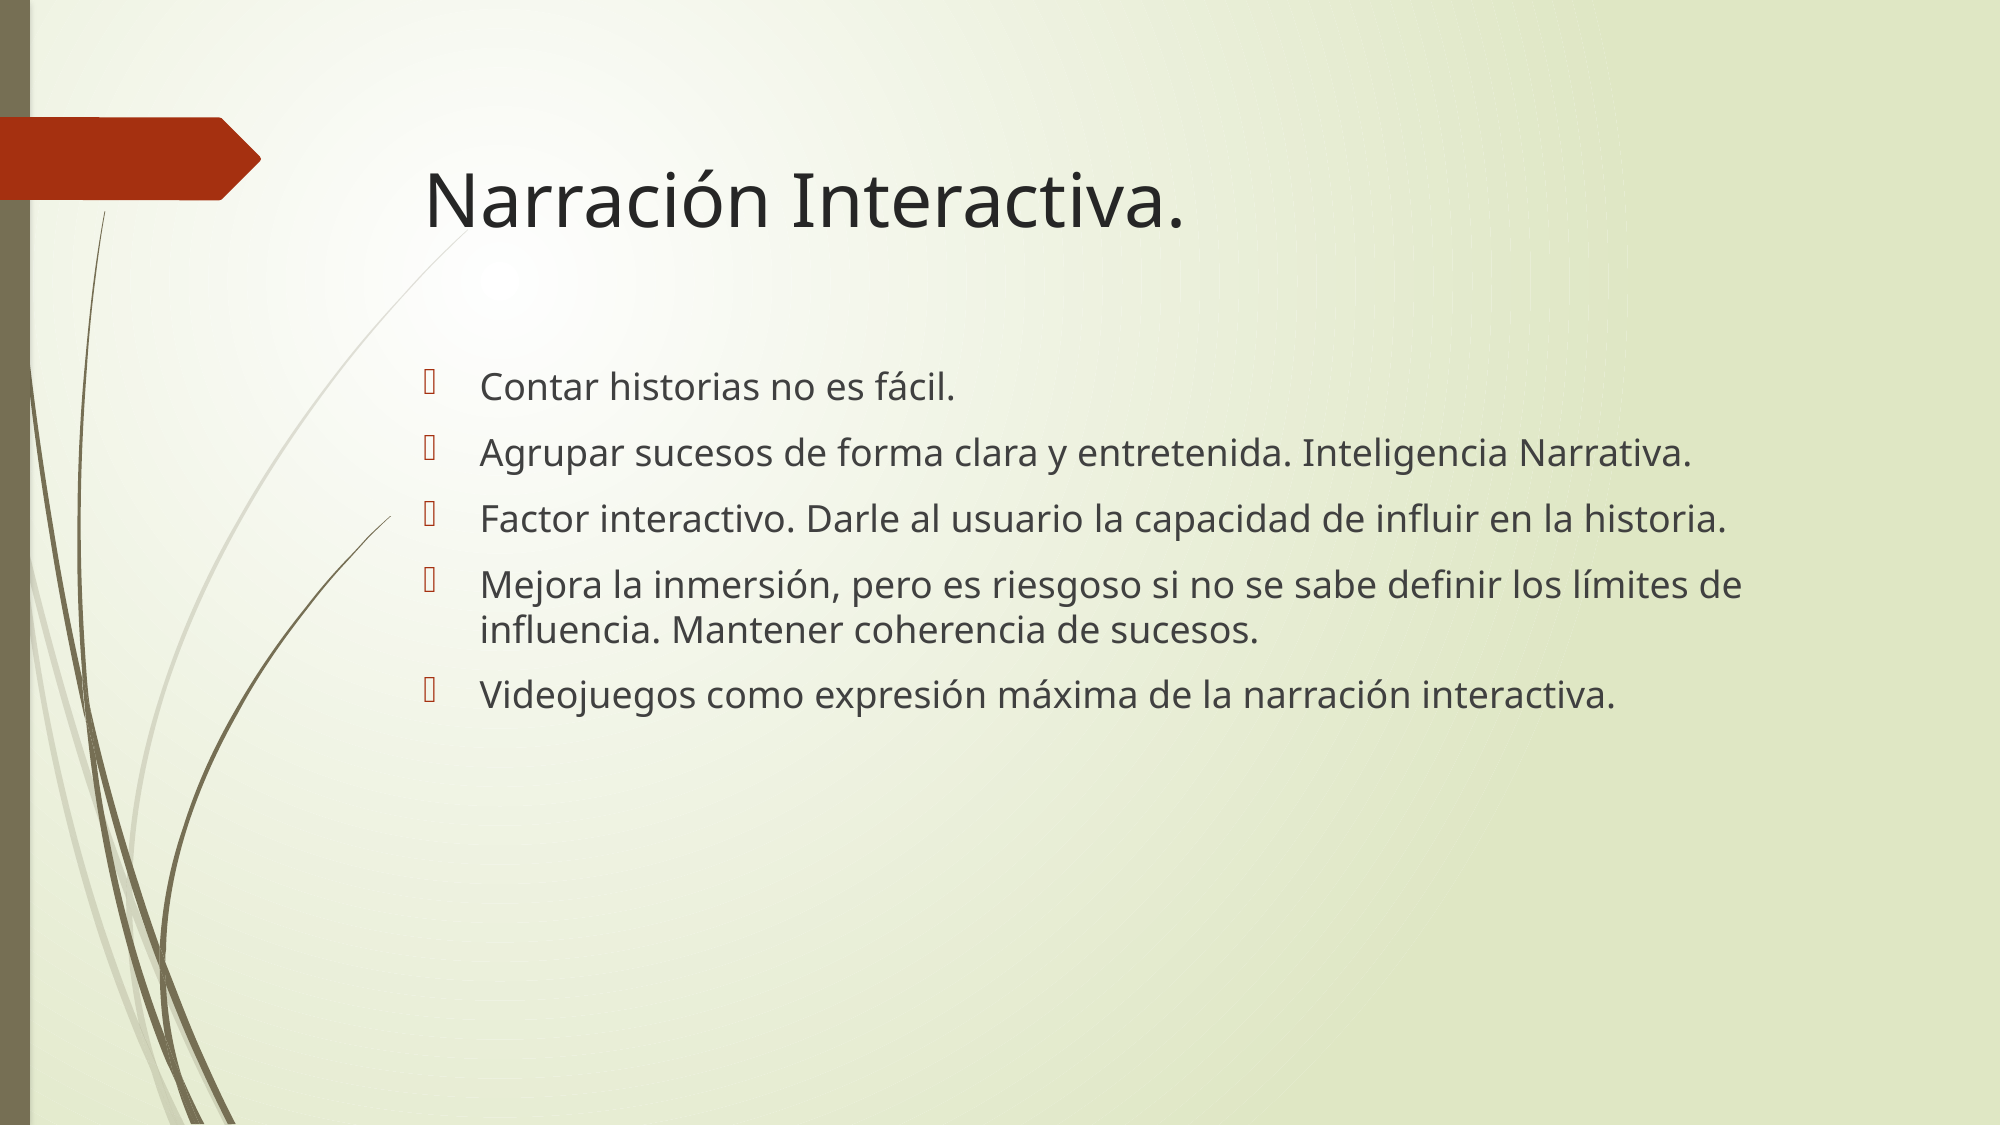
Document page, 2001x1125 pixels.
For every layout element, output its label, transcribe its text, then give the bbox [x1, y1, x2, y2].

list Contar historias no es fácil. Agrupar sucesos de forma clara y entretenida. Inteligencia Narrativa. Factor interactivo. Darle al usuario la capacidad de influir en la historia. Mejora la inmersión, pero es riesgoso si no se sabe definir los límites de influencia. Mantener coherencia de sucesos. Videojuegos como expresión máxima de la narración interactiva. [408, 355, 1871, 976]
title Narración Interactiva. [408, 145, 1871, 355]
